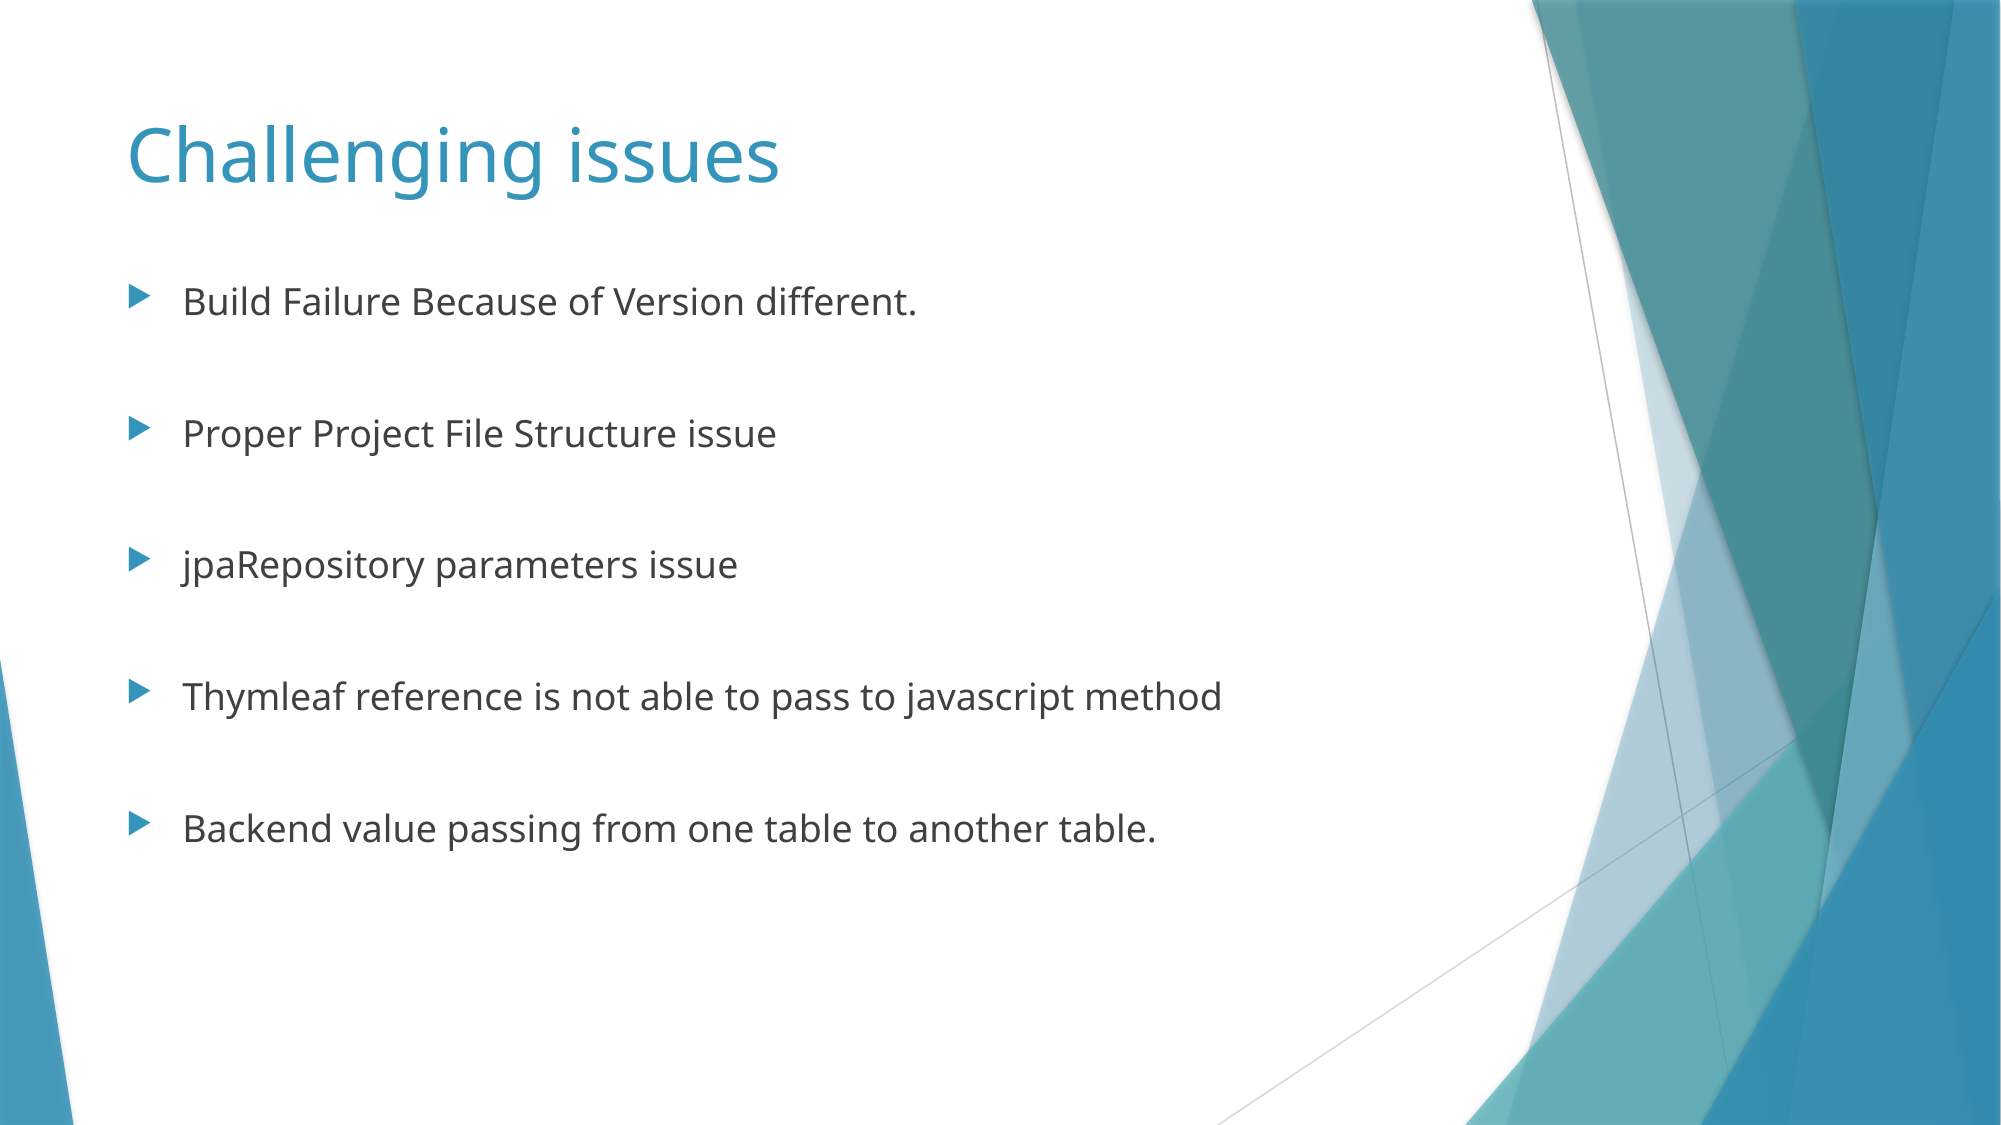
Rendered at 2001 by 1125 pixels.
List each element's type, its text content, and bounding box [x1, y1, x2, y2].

list Build Failure Because of Version different. Proper Project File Structure issue jpaRepository parameters issue Thymleaf reference is not able to pass to javascript method Backend value passing from one table to another table. [111, 270, 1522, 1008]
title Challenging issues [111, 99, 1522, 270]
